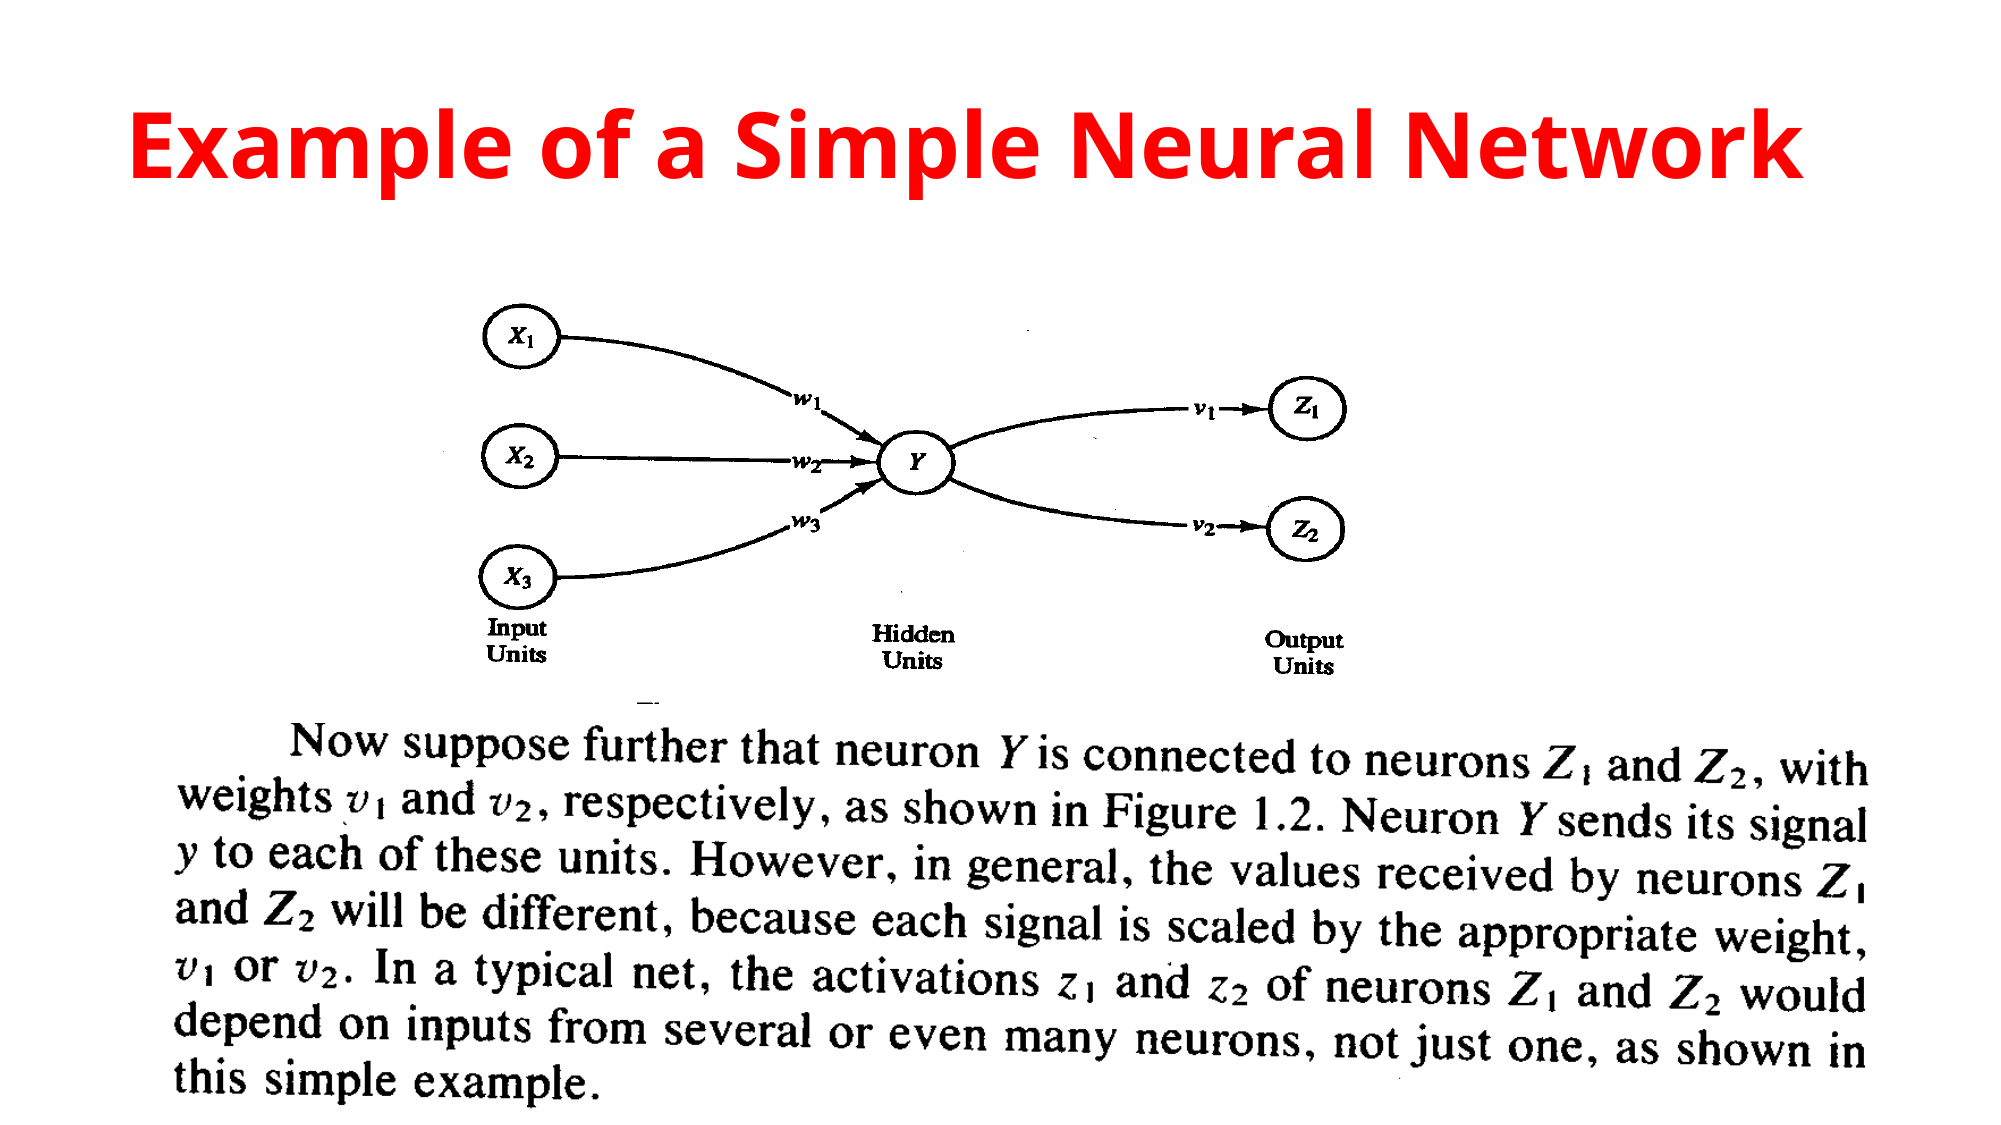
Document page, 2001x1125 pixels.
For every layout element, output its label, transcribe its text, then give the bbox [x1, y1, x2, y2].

picture [358, 277, 1403, 704]
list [154, 723, 1880, 1112]
title Example of a Simple Neural Network [110, 40, 1835, 259]
